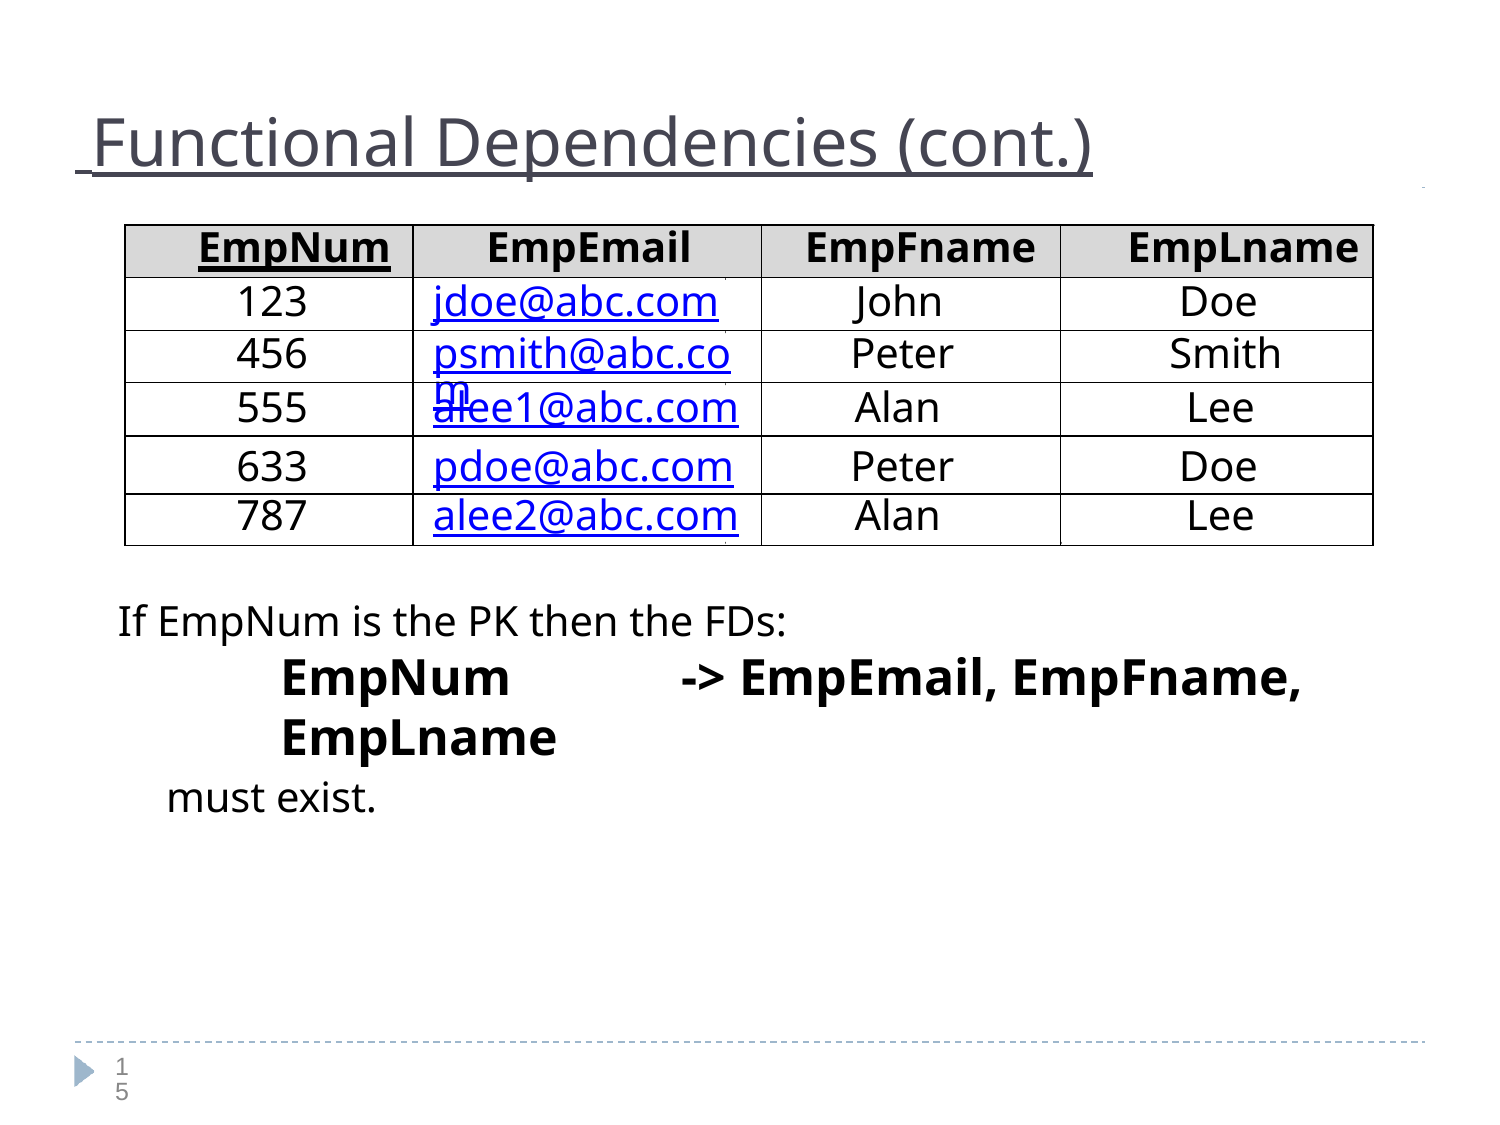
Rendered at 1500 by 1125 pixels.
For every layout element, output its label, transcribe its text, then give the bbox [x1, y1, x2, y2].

table_cell Doe [1061, 278, 1372, 330]
table_header EmpLname [1061, 226, 1372, 277]
text_box If EmpNum is the PK then the FDs: EmpNum -> EmpEmail, EmpFname, EmpLname must exist. [115, 593, 1398, 821]
table_cell 123 [126, 278, 412, 330]
table_header EmpEmail [414, 226, 761, 277]
table_cell Alan [762, 383, 1060, 435]
text_box 15 [111, 1049, 134, 1081]
table_cell Peter [762, 331, 1060, 382]
table_cell Smith [1061, 331, 1372, 382]
table_cell Doe [1061, 437, 1372, 493]
table_cell alee2@abc.com [414, 495, 761, 545]
table_header EmpNum [126, 226, 412, 277]
table_cell Lee [1061, 495, 1372, 545]
table_cell pdoe@abc.com [414, 437, 761, 493]
table_cell John [762, 278, 1060, 330]
table_cell Lee [1061, 383, 1372, 435]
table_cell Alan [762, 495, 1060, 545]
table_cell 555 [126, 383, 412, 435]
table_cell psmith@abc.com [414, 331, 761, 382]
table_cell 456 [126, 331, 412, 382]
table_cell jdoe@abc.com [414, 278, 761, 330]
title Functional Dependencies (cont.) [72, 97, 1420, 288]
table_cell alee1@abc.com [414, 383, 761, 435]
table_cell 787 [126, 495, 412, 545]
table_header EmpFname [762, 226, 1060, 277]
text_box [74, 1055, 95, 1087]
table_cell 633 [126, 437, 412, 493]
table_cell Peter [762, 437, 1060, 493]
